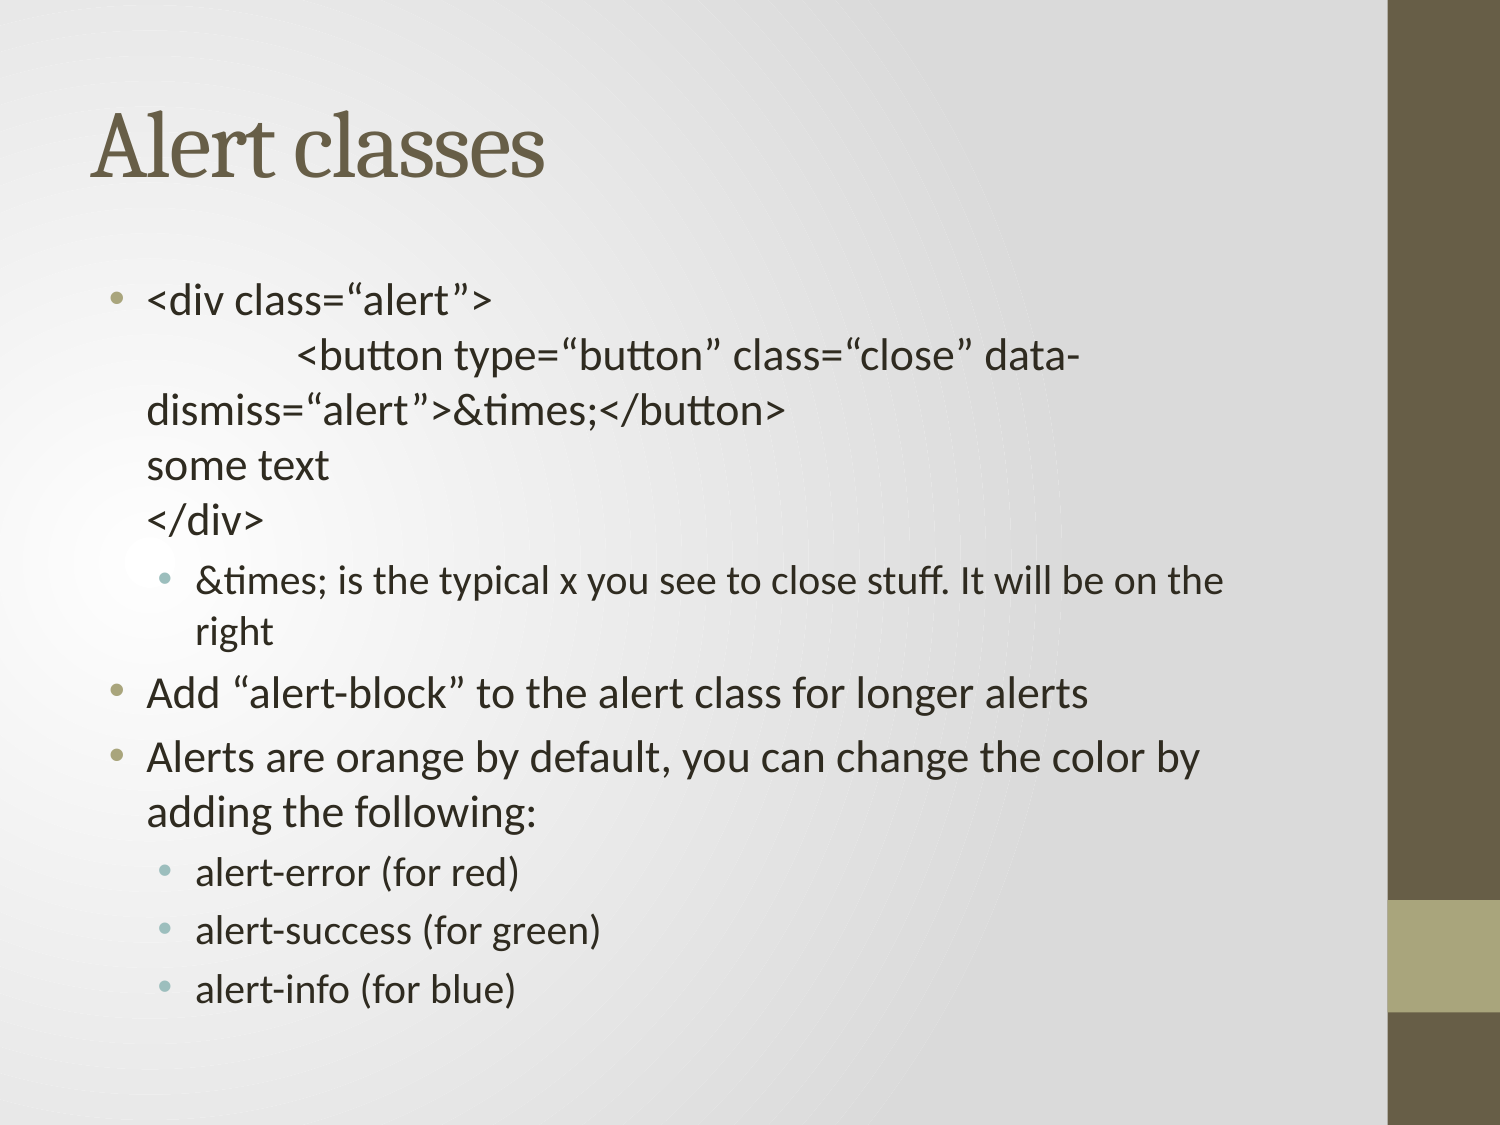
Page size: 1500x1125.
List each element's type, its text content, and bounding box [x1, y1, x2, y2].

title Alert classes [75, 45, 1325, 233]
list <div class=“alert”> <button type=“button” class=“close” data-dismiss=“alert”>&times;</button> some text </div> &times; is the typical x you see to close stuff. It will be on the right Add “alert-block” to the alert class for longer alerts Alerts are orange by default, you can change the color by adding the following: alert-error (for red) alert-success (for green) alert-info (for blue) [75, 262, 1325, 1050]
